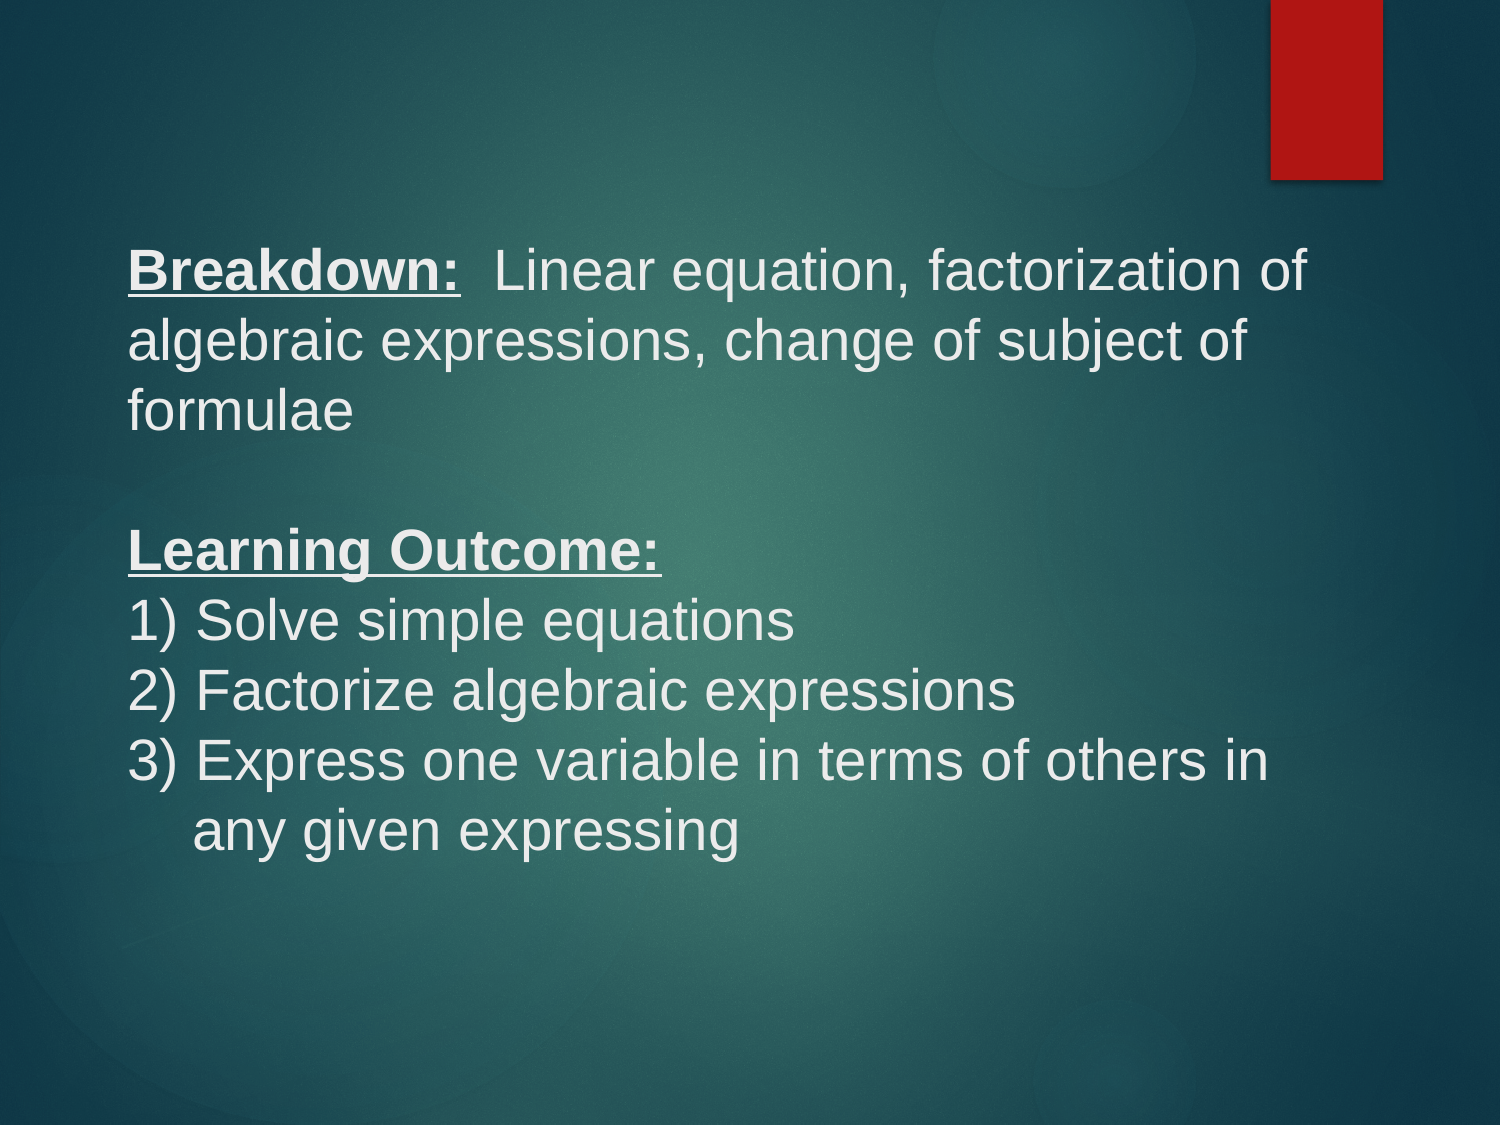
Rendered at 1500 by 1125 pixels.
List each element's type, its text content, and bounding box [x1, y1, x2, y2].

title Breakdown: Linear equation, factorization of algebraic expressions, change of subject of formulae Learning Outcome: 1) Solve simple equations 2) Factorize algebraic expressions 3) Express one variable in terms of others in any given expressing [112, 224, 1350, 900]
